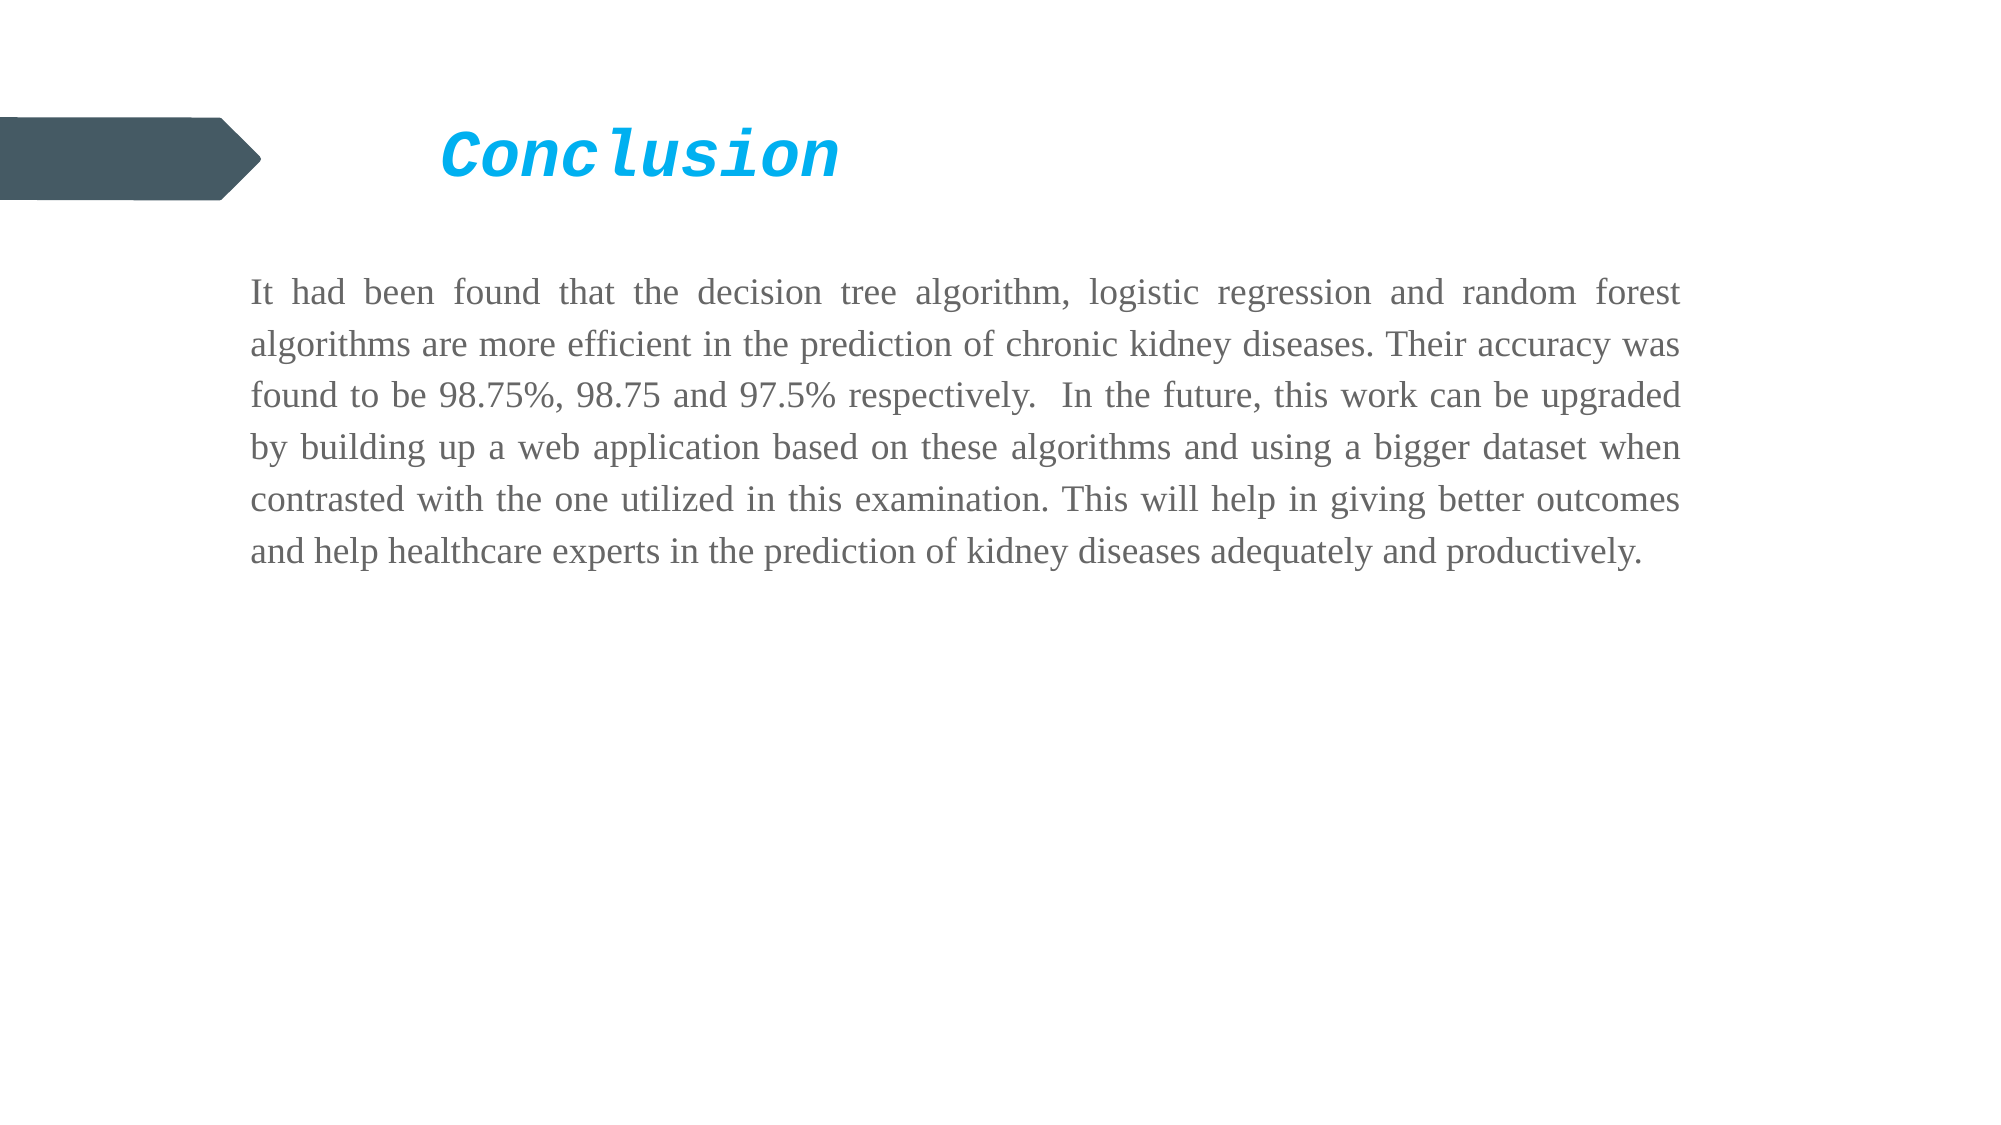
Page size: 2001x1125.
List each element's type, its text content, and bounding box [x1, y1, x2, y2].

title Conclusion [425, 102, 1888, 313]
list It had been found that the decision tree algorithm, logistic regression and random forest algorithms are more efficient in the prediction of chronic kidney diseases. Their accuracy was found to be 98.75%, 98.75 and 97.5% respectively. In the future, this work can be upgraded by building up a web application based on these algorithms and using a bigger dataset when contrasted with the one utilized in this examination. This will help in giving better outcomes and help healthcare experts in the prediction of kidney diseases adequately and productively. [235, 252, 1698, 873]
